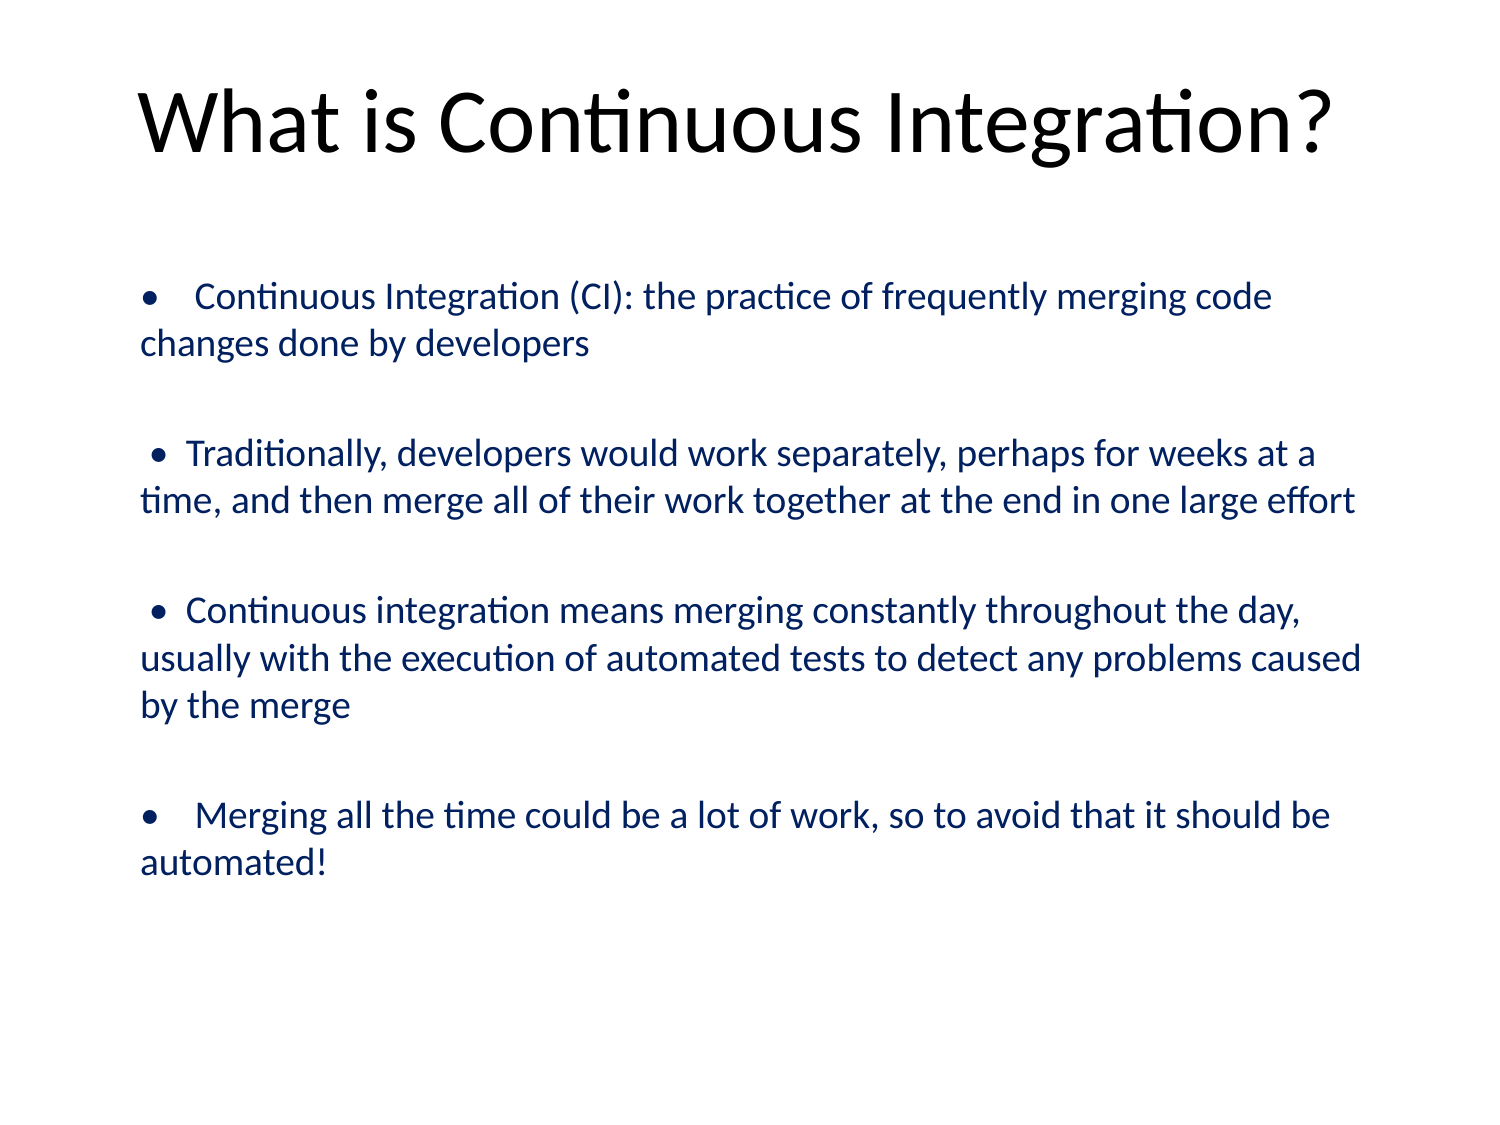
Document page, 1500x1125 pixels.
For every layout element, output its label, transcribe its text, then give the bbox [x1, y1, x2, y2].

subtitle • Continuous Integration (CI): the practice of frequently merging code changes done by developers • Traditionally, developers would work separately, perhaps for weeks at a time, and then merge all of their work together at the end in one large effort • Continuous integration means merging constantly throughout the day, usually with the execution of automated tests to detect any problems caused by the merge • Merging all the time could be a lot of work, so to avoid that it should be automated! [125, 262, 1388, 1000]
title What is Continuous Integration? [99, 50, 1375, 292]
